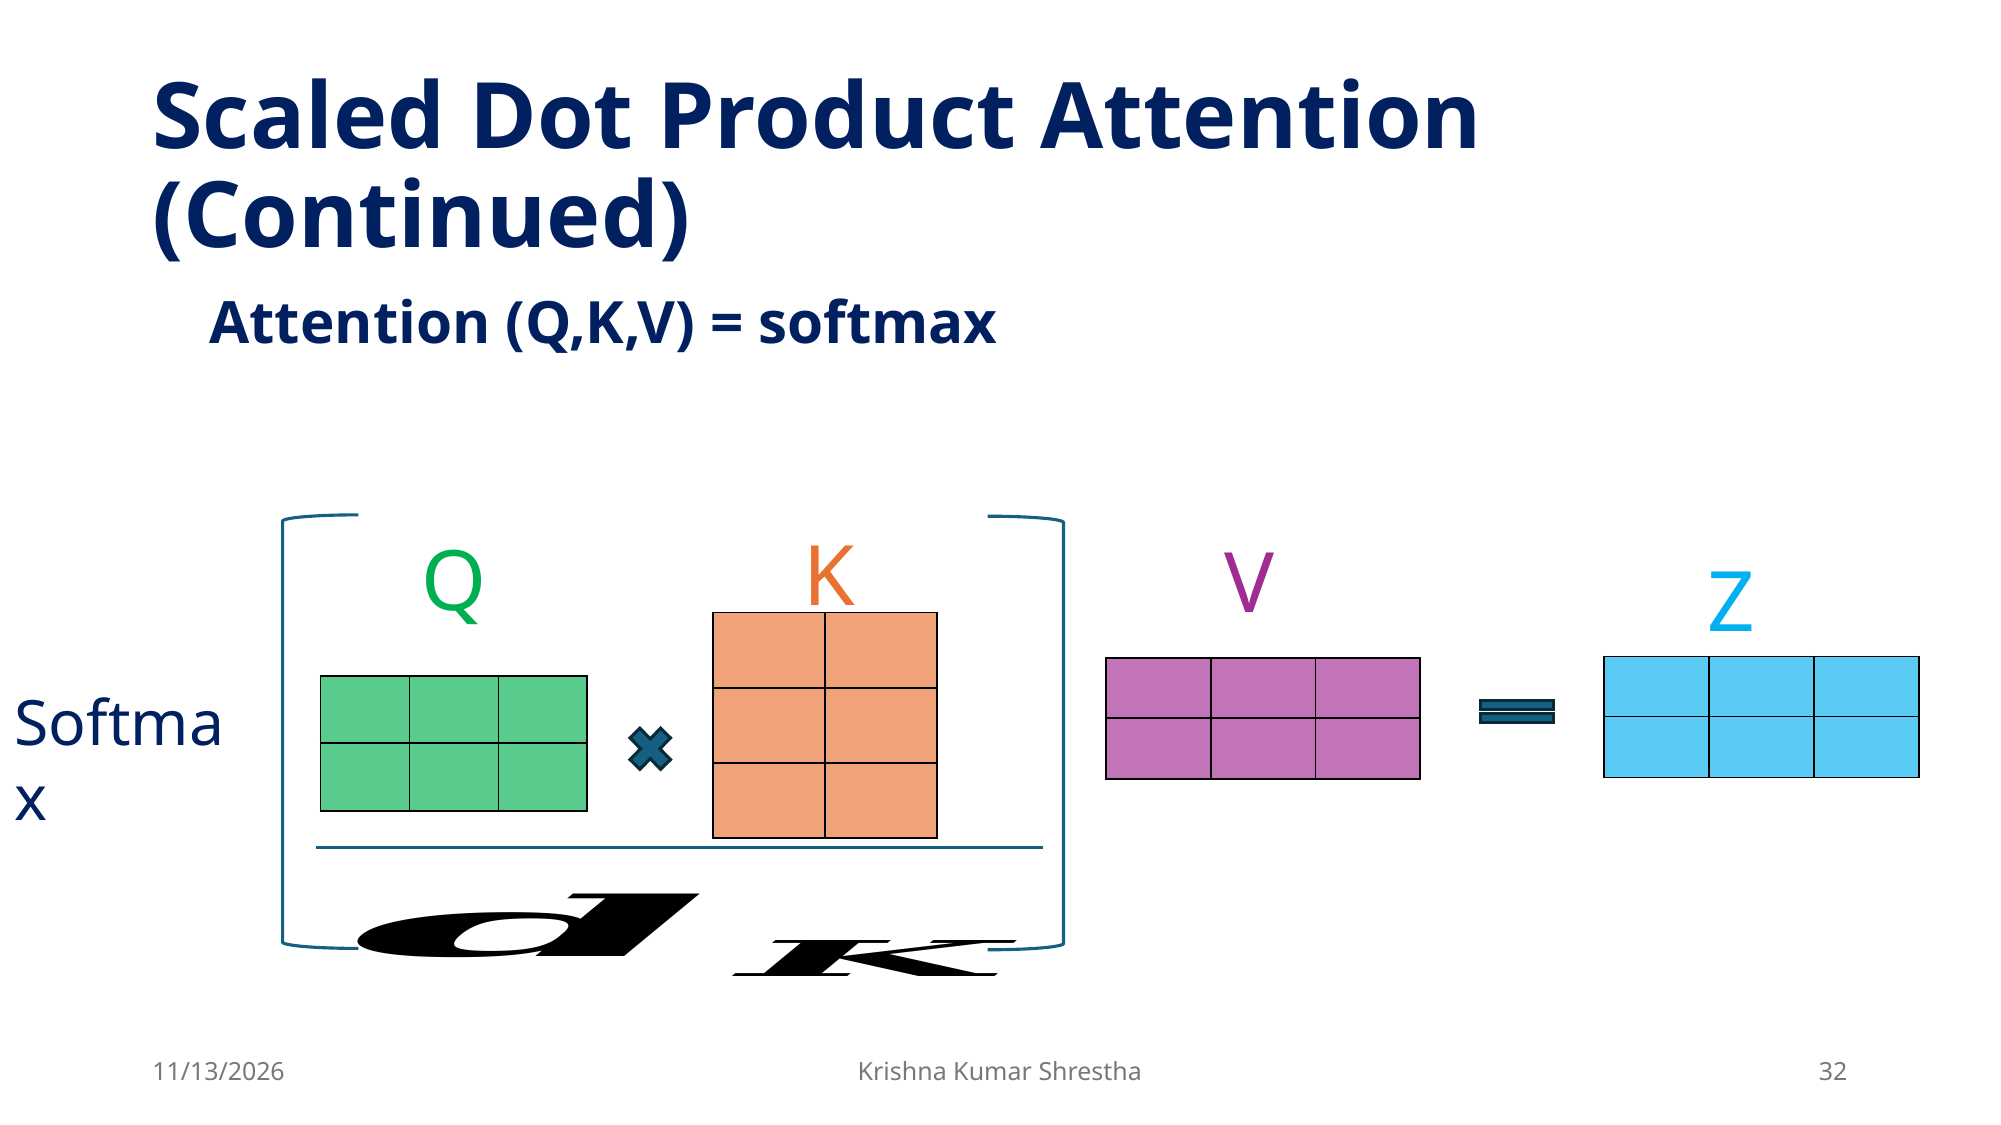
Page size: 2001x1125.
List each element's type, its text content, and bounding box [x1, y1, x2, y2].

table_cell [826, 764, 936, 837]
table_header [499, 677, 586, 742]
table_cell [1710, 717, 1813, 777]
table_cell [410, 744, 498, 810]
table_cell [1605, 717, 1708, 777]
text_box [987, 514, 1066, 952]
table_header [826, 613, 936, 687]
table_header [359, 677, 409, 742]
table_header [714, 613, 824, 687]
title Scaled Dot Product Attention (Continued) [137, 59, 1863, 278]
slide_number 32 [1412, 1042, 1863, 1103]
table_header [1710, 657, 1813, 716]
footer Krishna Kumar Shrestha [662, 1042, 1338, 1103]
text_box [1479, 699, 1555, 711]
text_box Z [1586, 540, 1875, 656]
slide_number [137, 1042, 588, 1103]
text_box Q [359, 519, 588, 635]
table_header [1212, 659, 1315, 717]
table_header [1815, 657, 1918, 716]
table_header [1316, 659, 1419, 717]
text_box [1479, 712, 1555, 724]
text_box Softmax [0, 675, 270, 841]
table_cell [714, 689, 824, 762]
table_header [1107, 659, 1210, 717]
table_cell [714, 764, 824, 837]
table_cell [1815, 717, 1918, 777]
table_cell [1212, 719, 1315, 778]
text_box [281, 513, 359, 950]
table_header [410, 677, 498, 742]
table_header [1605, 657, 1708, 716]
table_cell [359, 744, 409, 810]
table_cell [1107, 719, 1210, 778]
text_box [627, 726, 673, 772]
text_box V [1105, 521, 1395, 637]
table_cell [1316, 719, 1419, 778]
table_cell [499, 744, 586, 810]
table_cell [826, 689, 936, 762]
